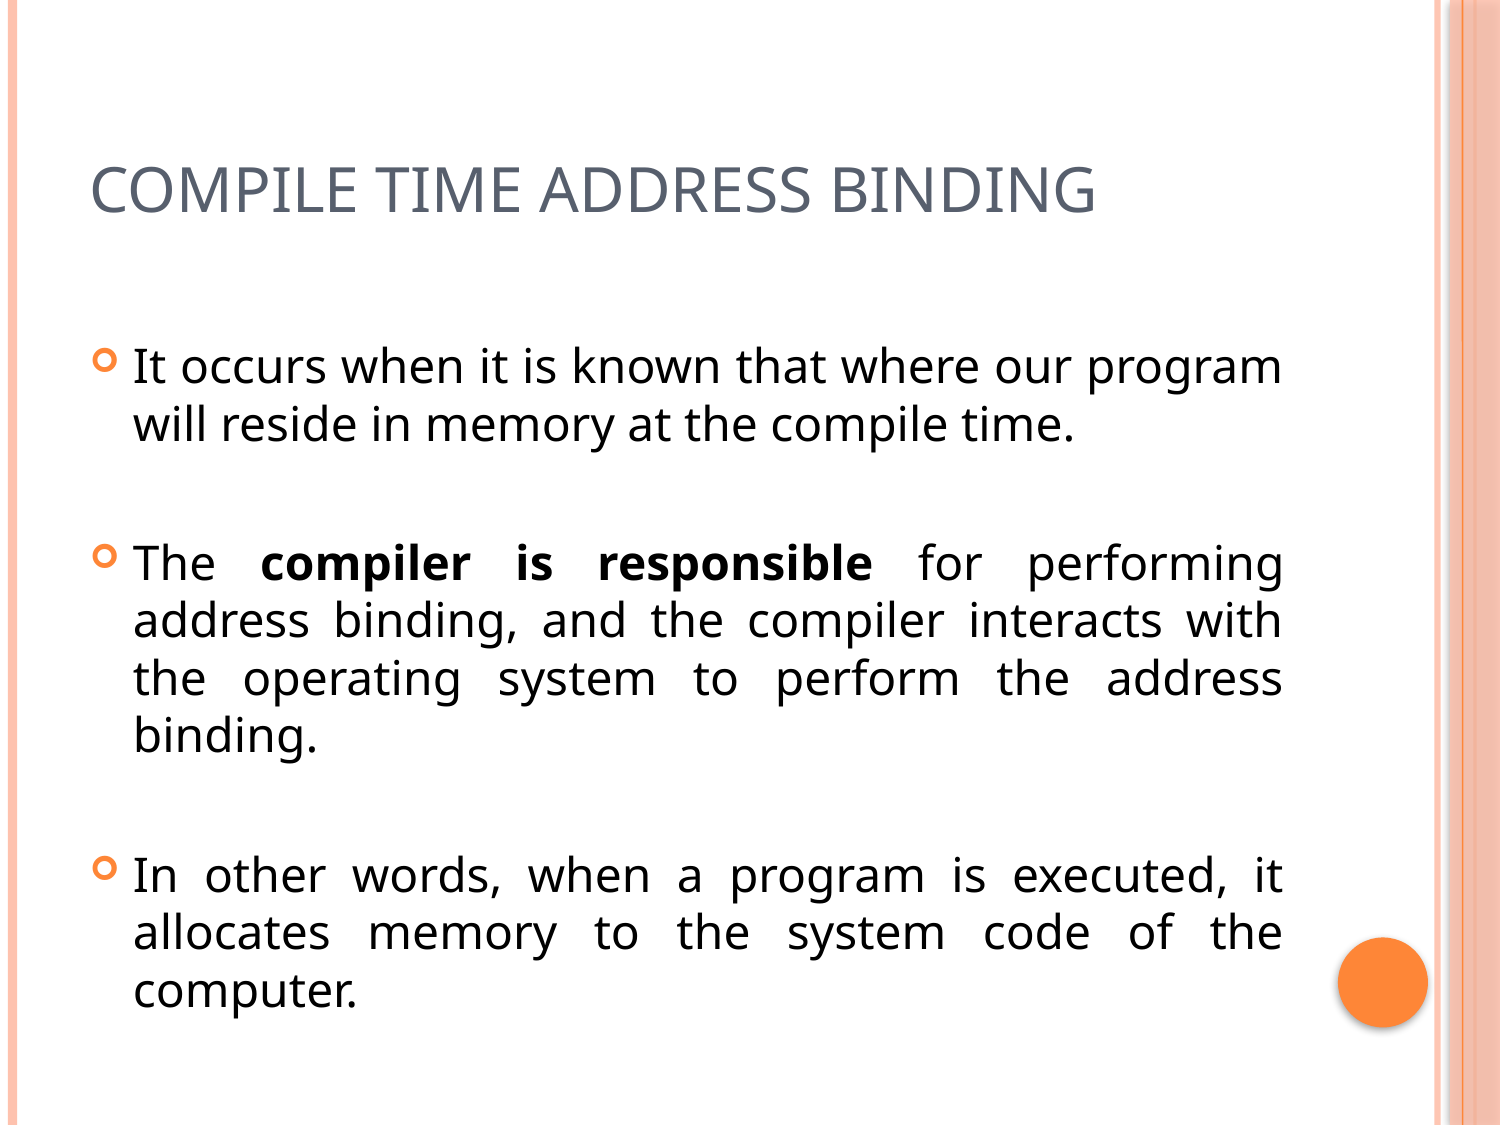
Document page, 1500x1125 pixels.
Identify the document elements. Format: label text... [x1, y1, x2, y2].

list It occurs when it is known that where our program will reside in memory at the compile time. The compiler is responsible for performing address binding, and the compiler interacts with the operating system to perform the address binding. In other words, when a program is executed, it allocates memory to the system code of the computer. [75, 328, 1300, 1062]
title COMPILE TIME ADDRESS BINDING [75, 45, 1300, 233]
